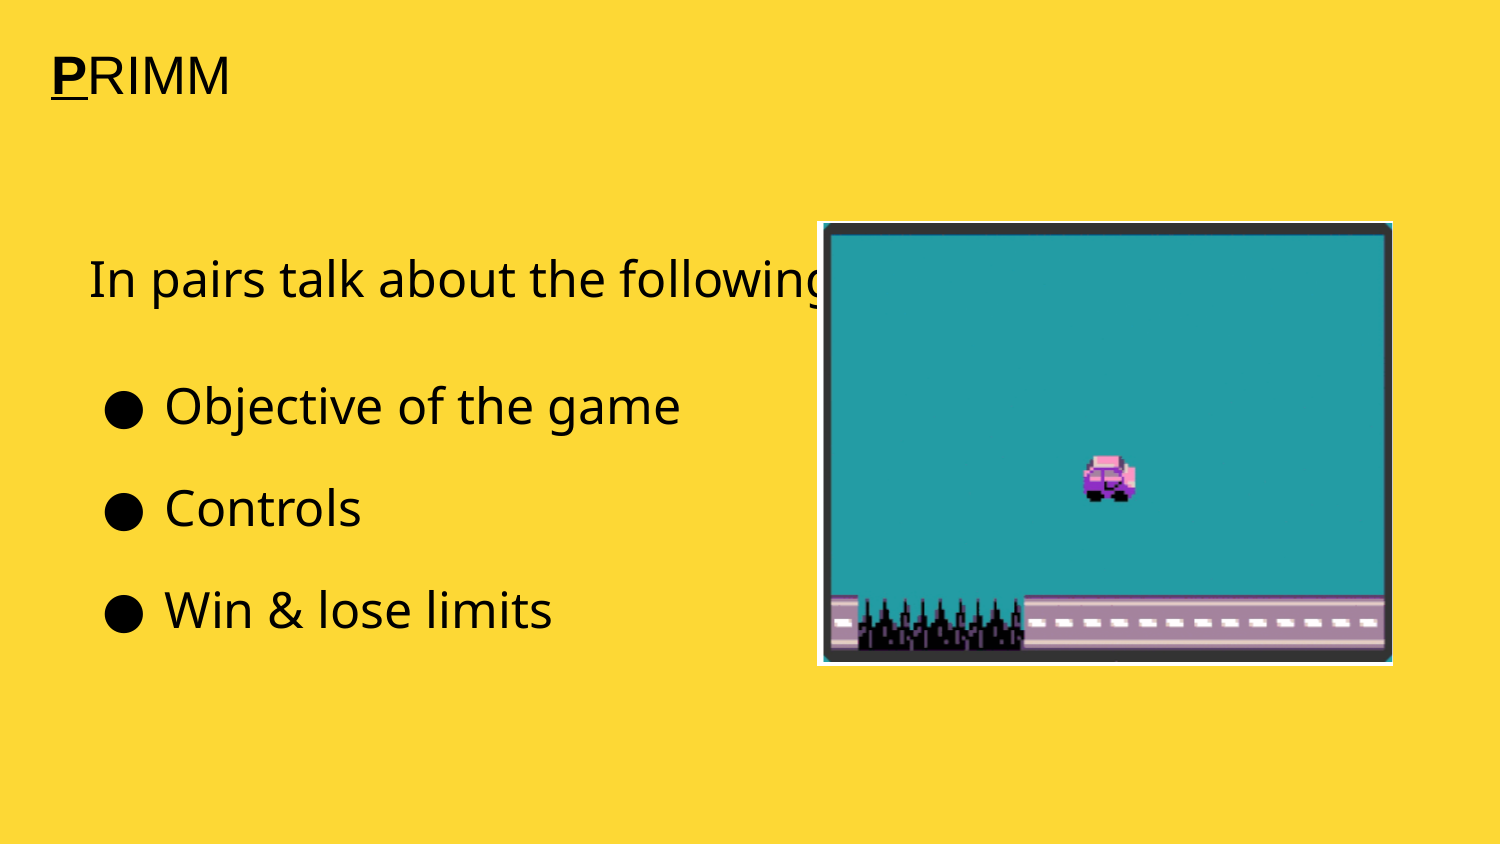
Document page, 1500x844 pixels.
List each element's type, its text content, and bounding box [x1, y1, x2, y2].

list PRIMM [36, 15, 792, 110]
picture [817, 221, 1394, 667]
subtitle In pairs talk about the following: Objective of the game Controls Win & lose limits [74, 190, 875, 786]
